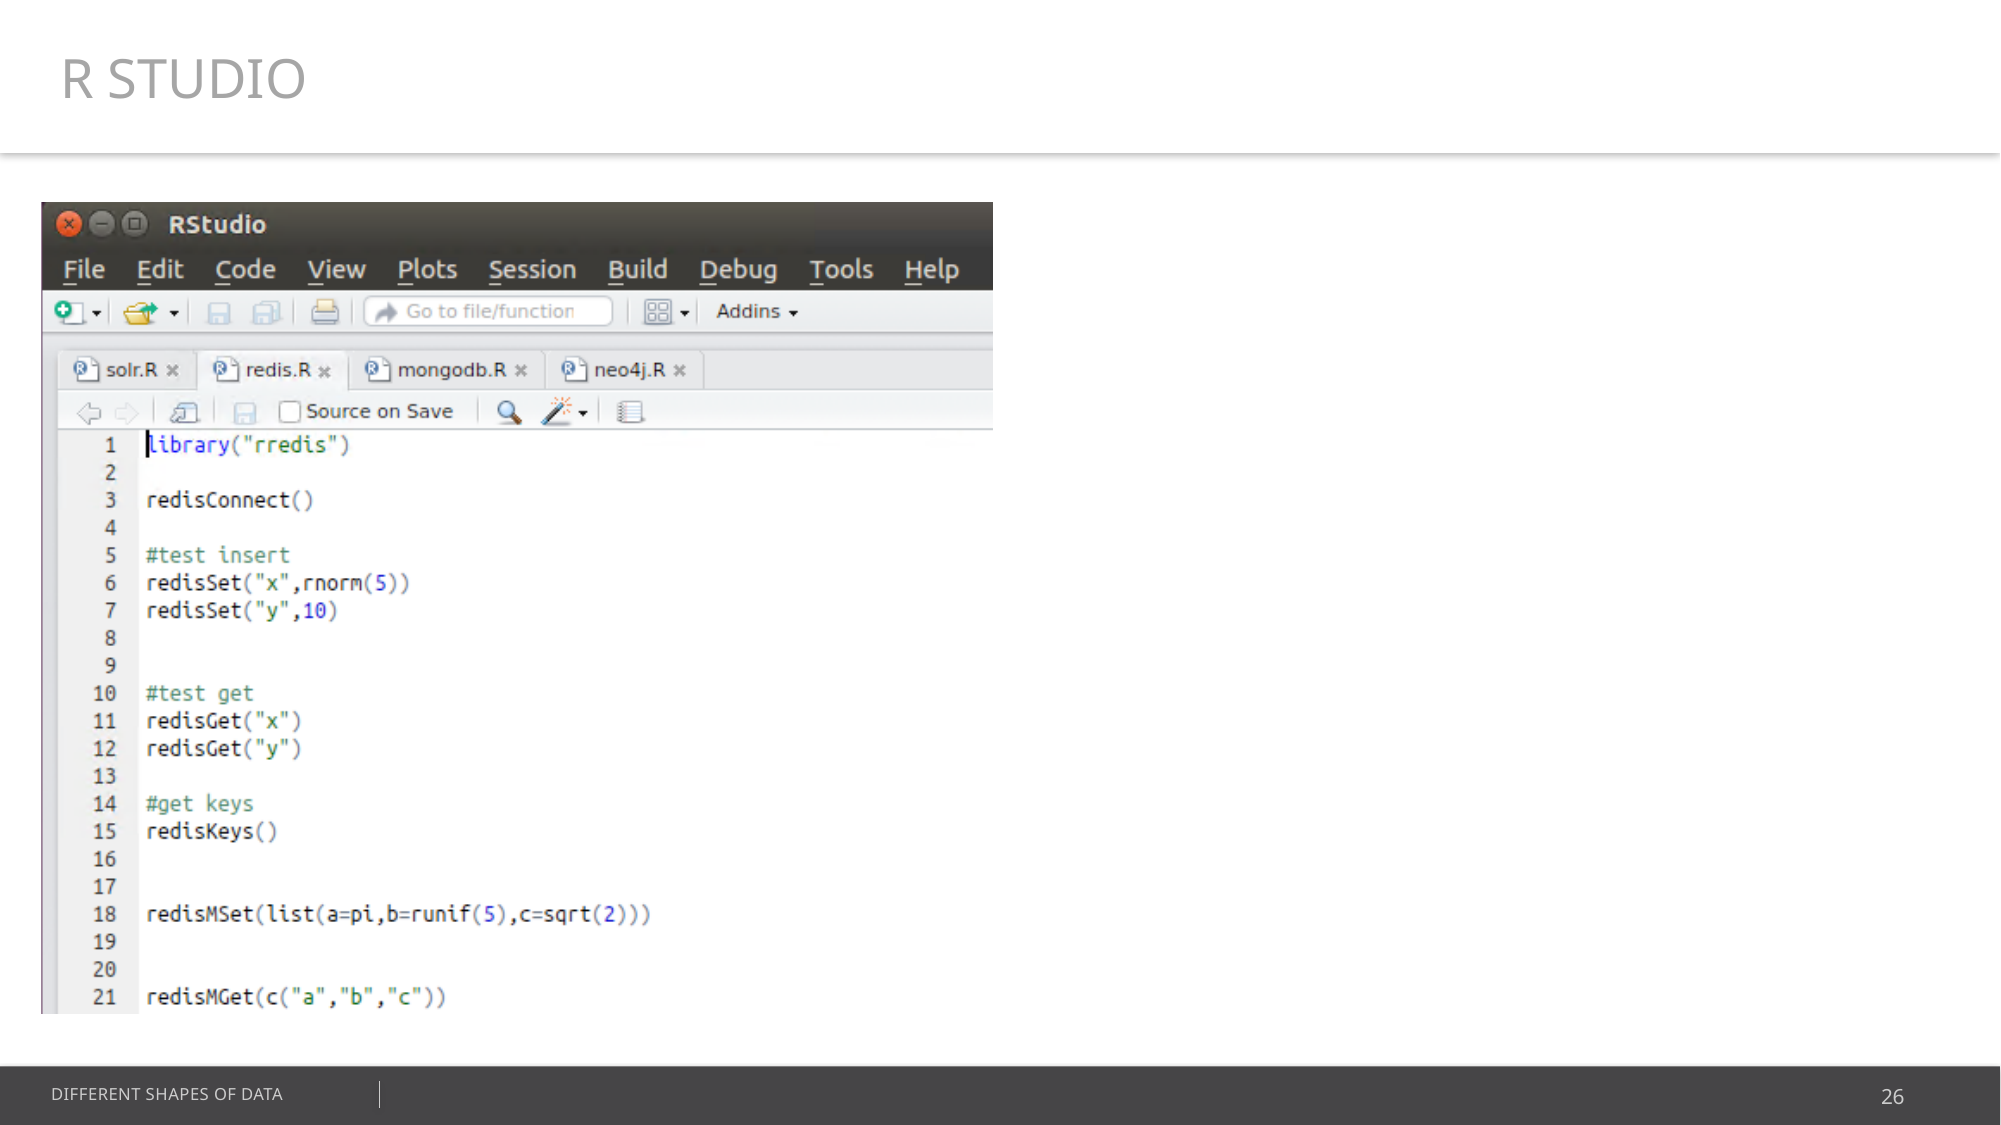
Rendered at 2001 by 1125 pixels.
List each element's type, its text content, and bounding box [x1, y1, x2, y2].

picture [41, 202, 994, 1014]
text_box R STUDIO [0, 0, 2000, 153]
